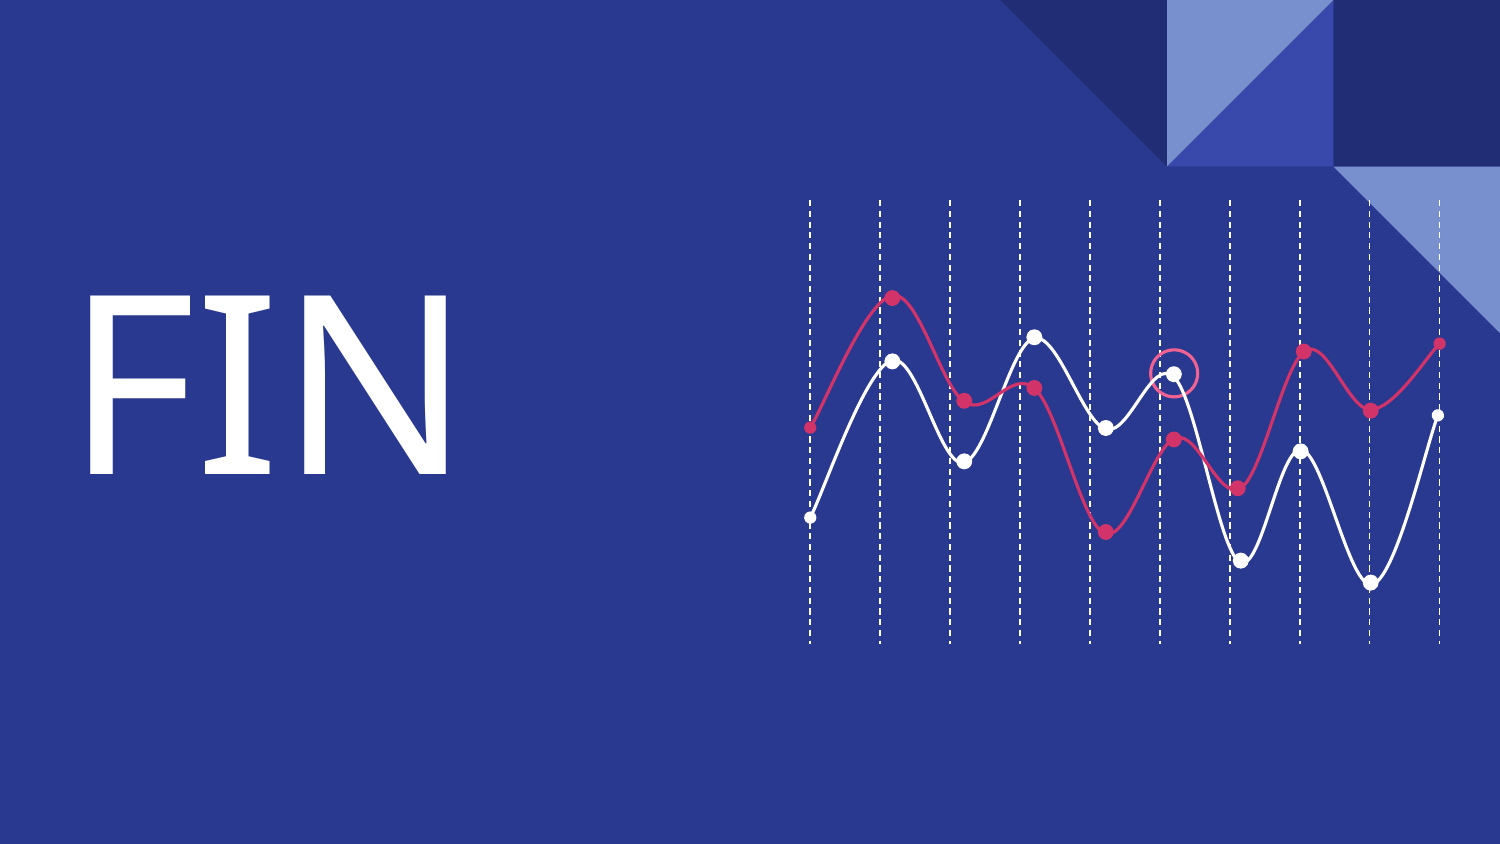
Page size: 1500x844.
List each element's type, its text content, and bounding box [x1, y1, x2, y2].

title FIN [51, 206, 804, 540]
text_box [810, 545, 1439, 590]
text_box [809, 595, 1440, 644]
title FIN [1444, 206, 1449, 540]
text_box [809, 291, 1440, 539]
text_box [809, 199, 1440, 291]
